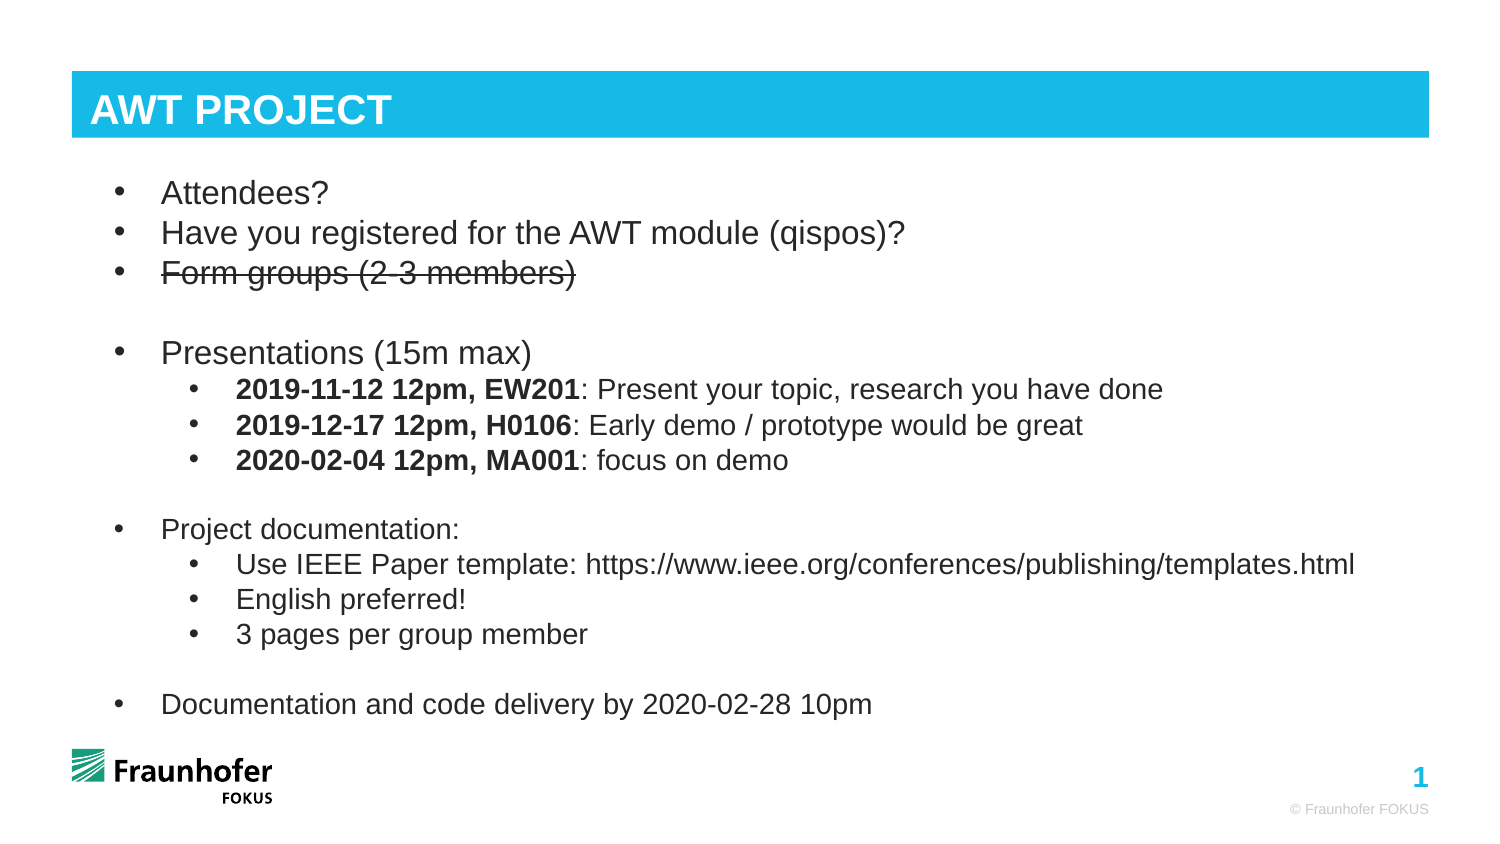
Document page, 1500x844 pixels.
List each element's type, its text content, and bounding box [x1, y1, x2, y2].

text_box Attendees? Have you registered for the AWT module (qispos)? Form groups (2-3 members) Presentations (15m max) 2019-11-12 12pm, EW201: Present your topic, research you have done 2019-12-17 12pm, H0106: Early demo / prototype would be great 2020-02-04 12pm, MA001: focus on demo Project documentation: Use IEEE Paper template: https://www.ieee.org/conferences/publishing/templates.html English preferred! 3 pages per group member Documentation and code delivery by 2020-02-28 10pm [71, 171, 1430, 775]
text_box AWT Project [71, 71, 1429, 138]
text_box © Fraunhofer FOKUS [70, 794, 1430, 824]
